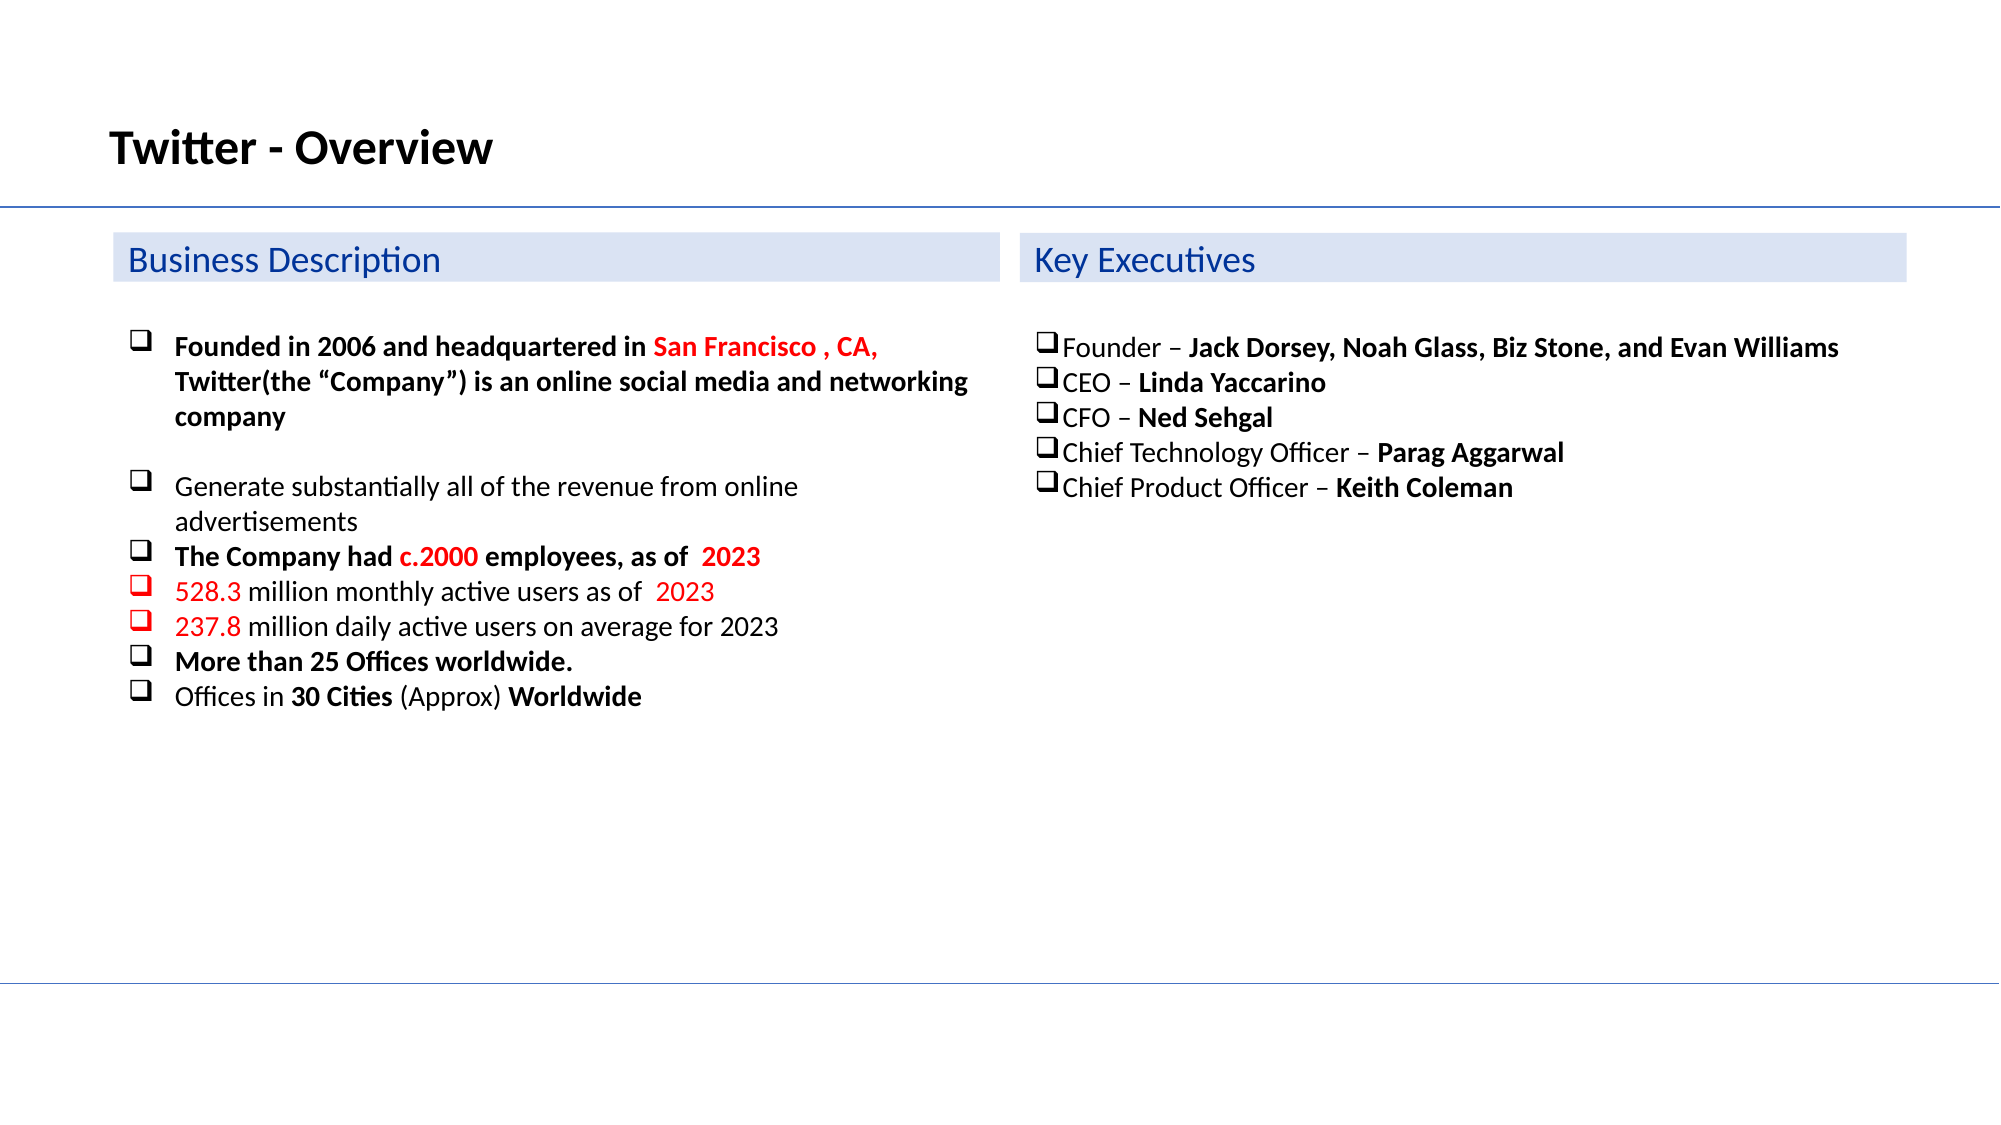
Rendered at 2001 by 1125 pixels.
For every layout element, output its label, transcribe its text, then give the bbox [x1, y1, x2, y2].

text_box Twitter - Overview [94, 107, 853, 183]
text_box Business Description [112, 231, 1001, 283]
text_box Founded in 2006 and headquartered in San Francisco , CA, Twitter(the “Company”) is an online social media and networking company Generate substantially all of the revenue from online advertisements The Company had c.2000 employees, as of 2023 528.3 million monthly active users as of 2023 237.8 million daily active users on average for 2023 More than 25 Offices worldwide. Offices in 30 Cities (Approx) Worldwide [113, 319, 1000, 720]
text_box Key Executives [1019, 232, 1908, 283]
text_box Founder – Jack Dorsey, Noah Glass, Biz Stone, and Evan Williams CEO – Linda Yaccarino CFO – Ned Sehgal Chief Technology Officer – Parag Aggarwal Chief Product Officer – Keith Coleman [1019, 321, 1907, 546]
